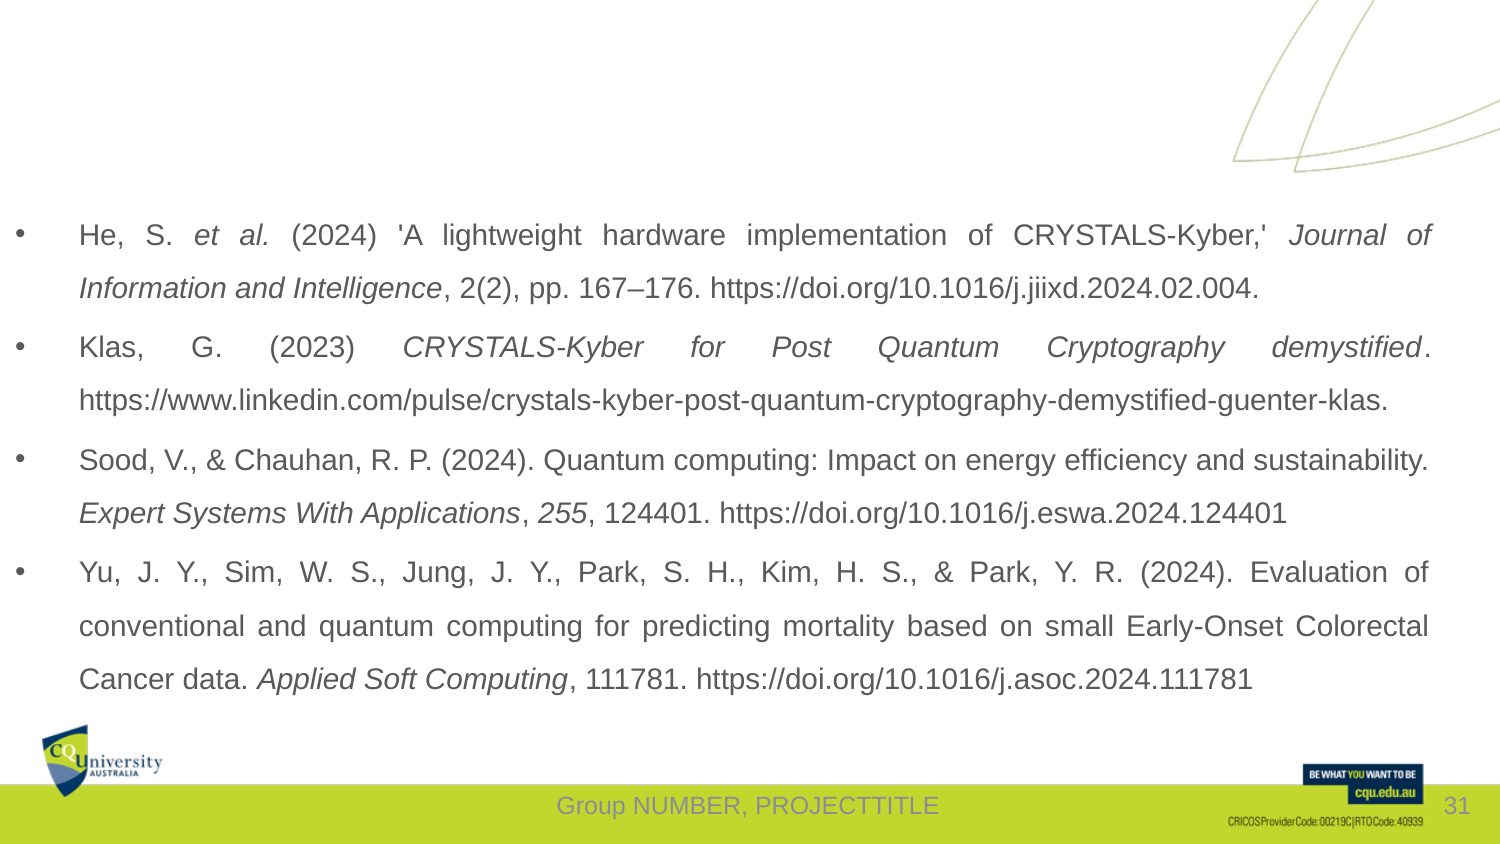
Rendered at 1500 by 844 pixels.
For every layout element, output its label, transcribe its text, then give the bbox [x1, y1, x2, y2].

list He, S. et al. (2024) 'A lightweight hardware implementation of CRYSTALS-Kyber,' Journal of Information and Intelligence, 2(2), pp. 167–176. https://doi.org/10.1016/j.jiixd.2024.02.004. Klas, G. (2023) CRYSTALS-Kyber for Post Quantum Cryptography demystified. https://www.linkedin.com/pulse/crystals-kyber-post-quantum-cryptography-demystified-guenter-klas. Sood, V., & Chauhan, R. P. (2024). Quantum computing: Impact on energy efficiency and sustainability. Expert Systems With Applications, 255, 124401. https://doi.org/10.1016/j.eswa.2024.124401 Yu, J. Y., Sim, W. S., Jung, J. Y., Park, S. H., Kim, H. S., & Park, Y. R. (2024). Evaluation of conventional and quantum computing for predicting mortality based on small Early-Onset Colorectal Cancer data. Applied Soft Computing, 111781. https://doi.org/10.1016/j.asoc.2024.111781 [0, 190, 1447, 757]
slide_number 31 [1136, 782, 1487, 827]
picture [0, 0, 1500, 844]
footer Group NUMBER, PROJECTTITLE [272, 782, 1136, 827]
